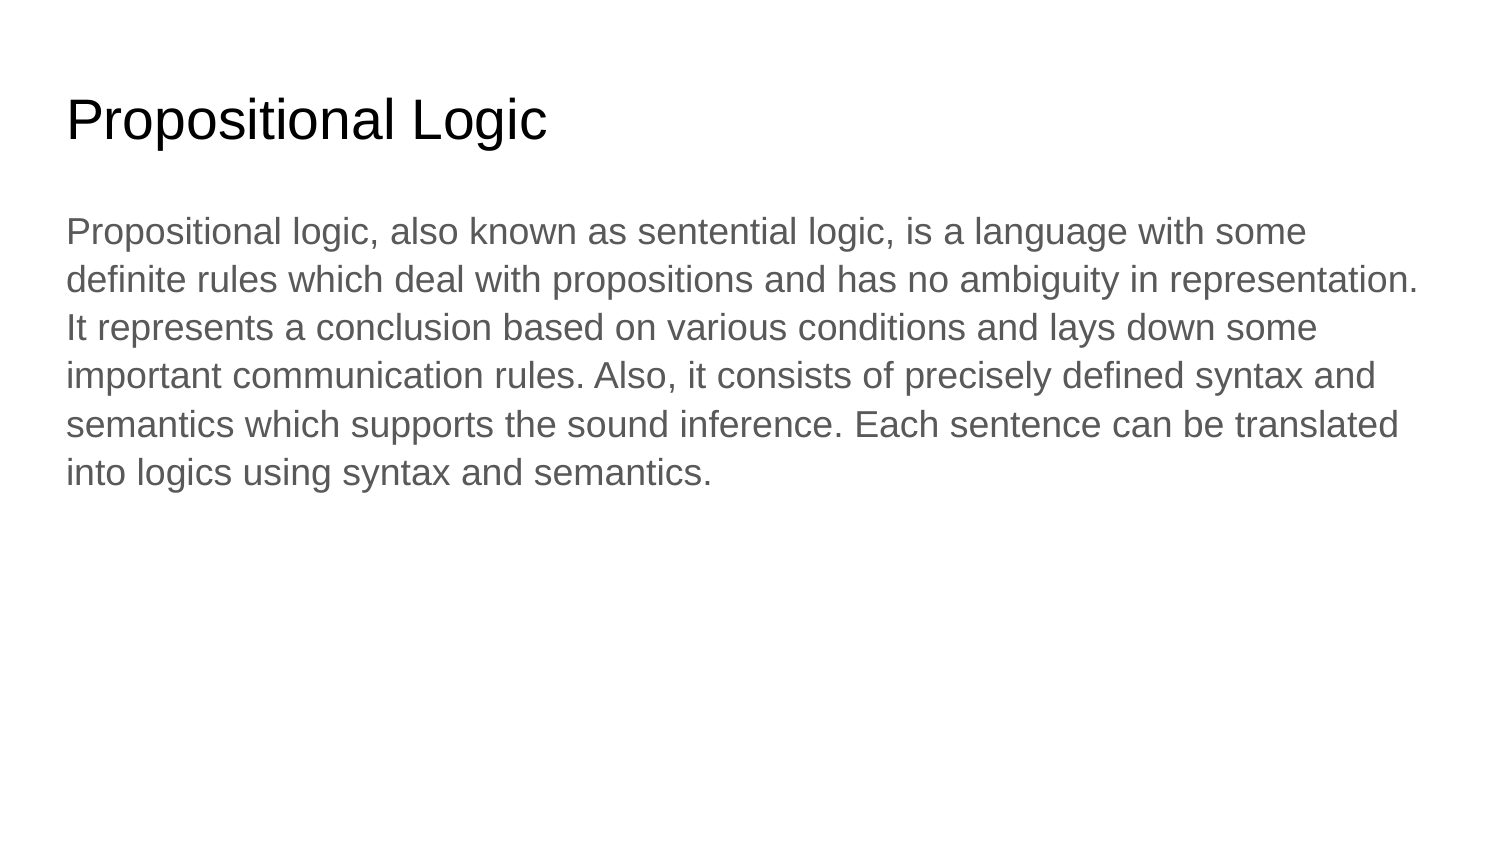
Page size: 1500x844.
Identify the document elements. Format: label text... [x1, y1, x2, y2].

list Propositional logic, also known as sentential logic, is a language with some definite rules which deal with propositions and has no ambiguity in representation. It represents a conclusion based on various conditions and lays down some important communication rules. Also, it consists of precisely defined syntax and semantics which supports the sound inference. Each sentence can be translated into logics using syntax and semantics. [51, 189, 1449, 750]
title Propositional Logic [51, 72, 1449, 167]
